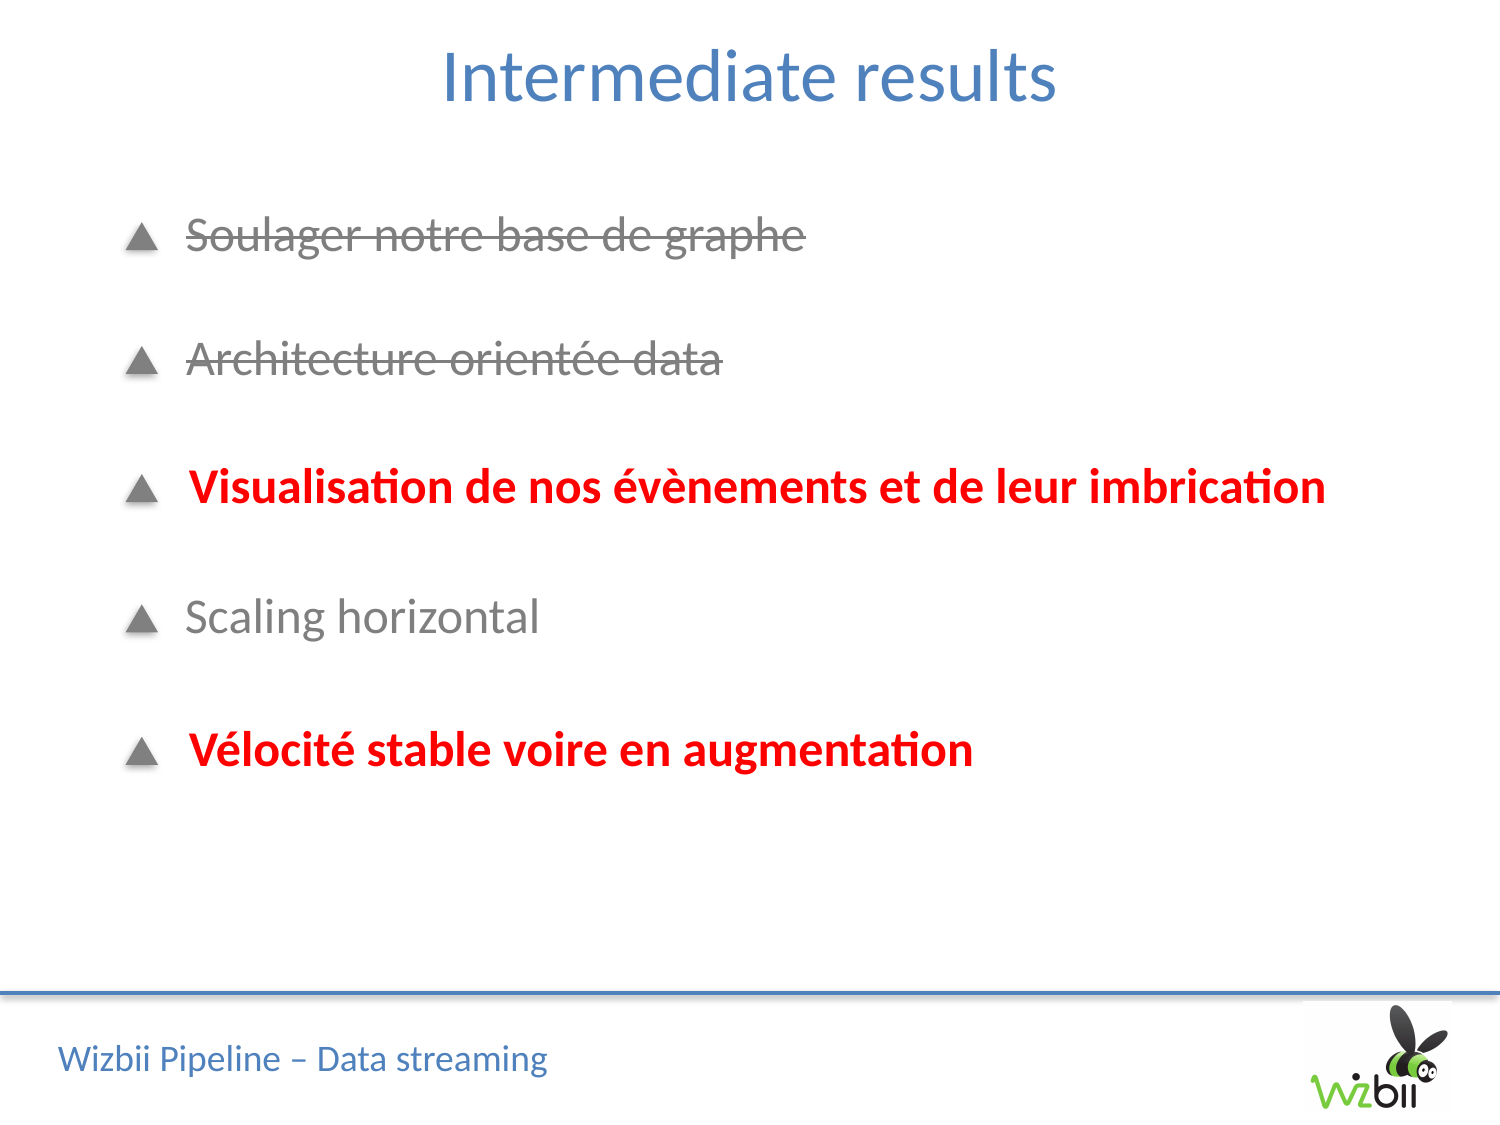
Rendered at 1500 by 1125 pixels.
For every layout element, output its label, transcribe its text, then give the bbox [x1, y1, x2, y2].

text_box Wizbii Pipeline – Data streaming [43, 1026, 564, 1087]
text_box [125, 445, 1350, 523]
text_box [125, 317, 743, 394]
picture [1303, 1001, 1452, 1113]
text_box Intermediate results [0, 19, 1500, 124]
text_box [125, 193, 826, 271]
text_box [125, 576, 559, 653]
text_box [125, 708, 997, 785]
